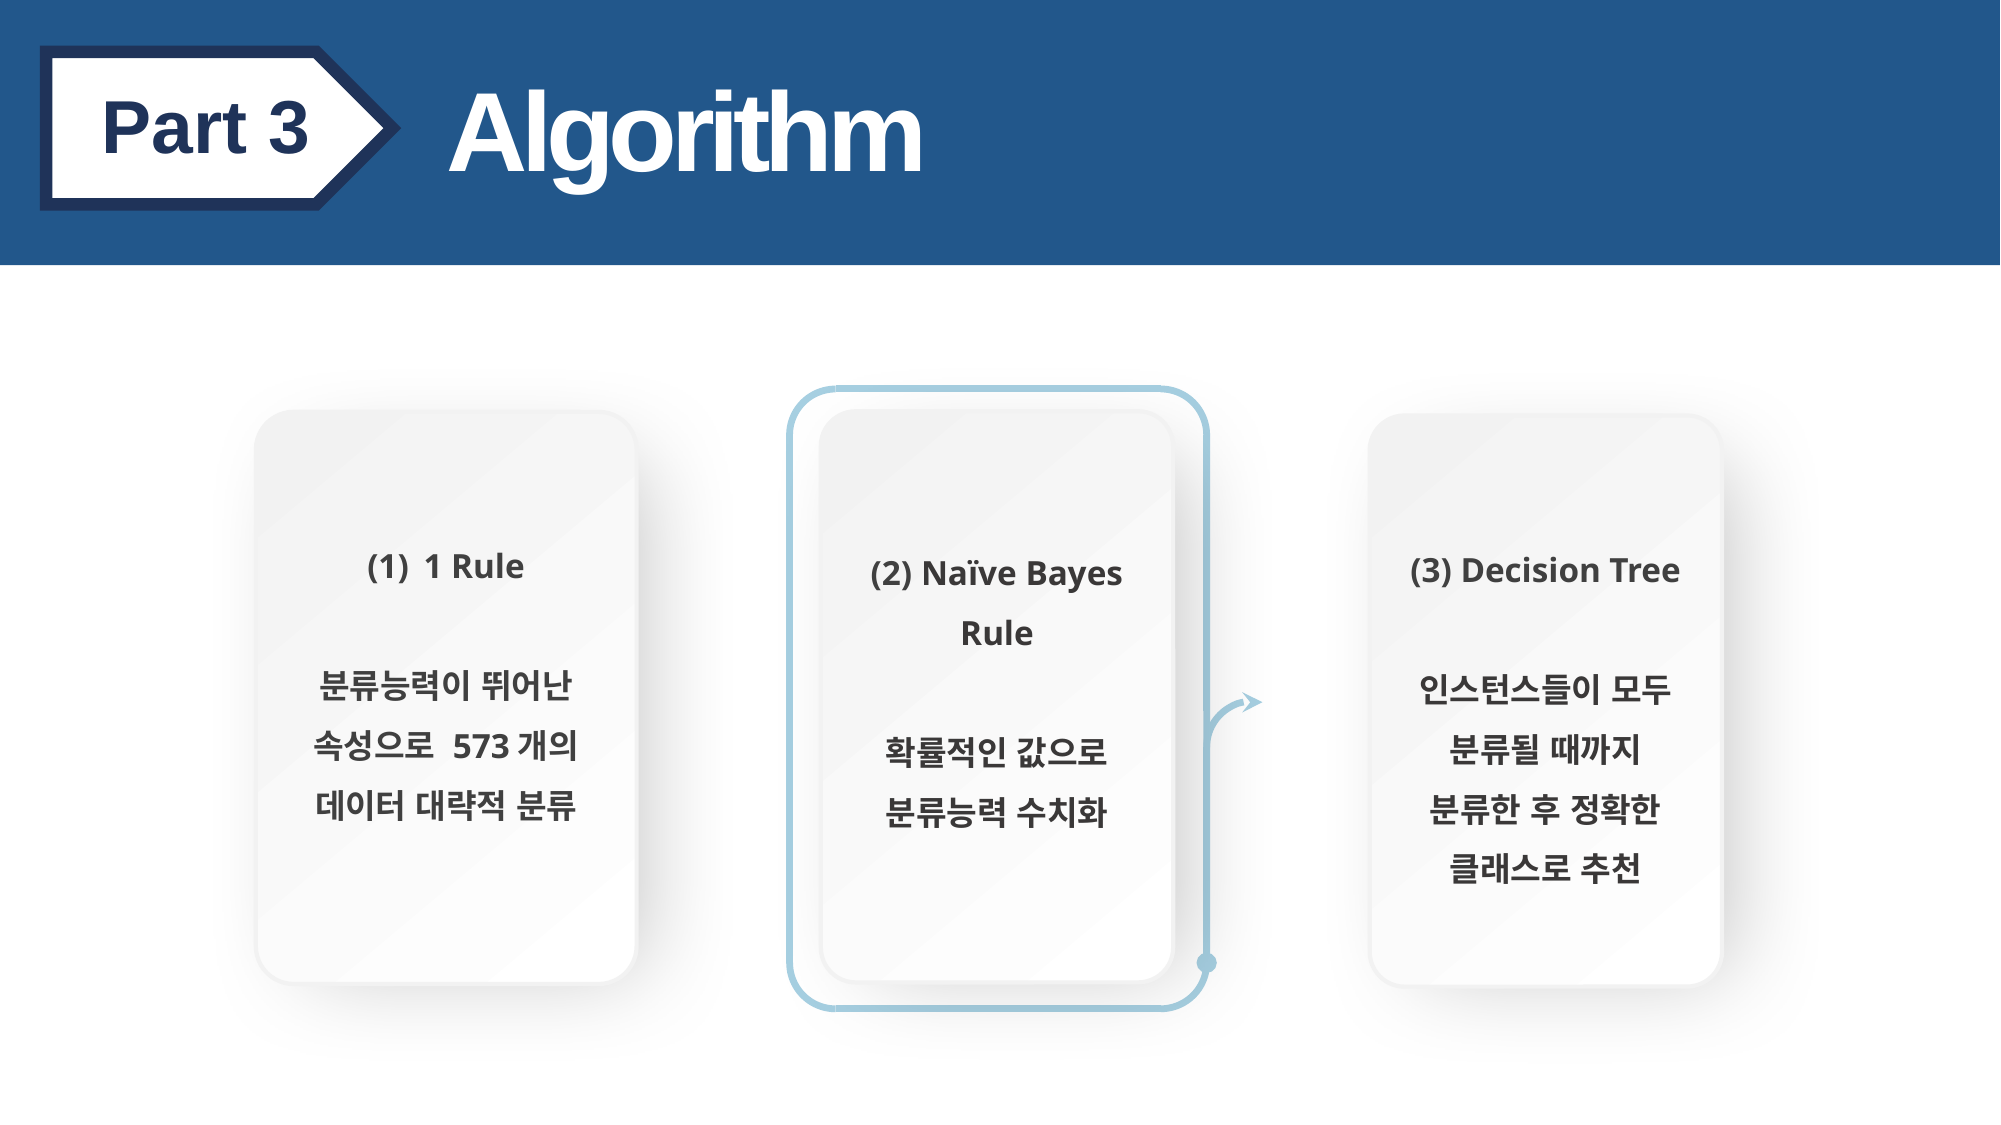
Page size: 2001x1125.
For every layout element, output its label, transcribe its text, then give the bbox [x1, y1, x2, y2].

text_box Algorithm [431, 51, 942, 202]
text_box (3) Decision Tree 인스턴스들이 모두 분류될 때까지 분류한 후 정확한 클래스로 추천 [1368, 414, 1724, 988]
text_box 1 Rule 분류능력이 뛰어난 속성으로 573개의 데이터 대략적 분류 [254, 410, 638, 986]
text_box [789, 388, 1299, 1009]
text_box [0, 0, 2000, 266]
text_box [46, 51, 393, 205]
